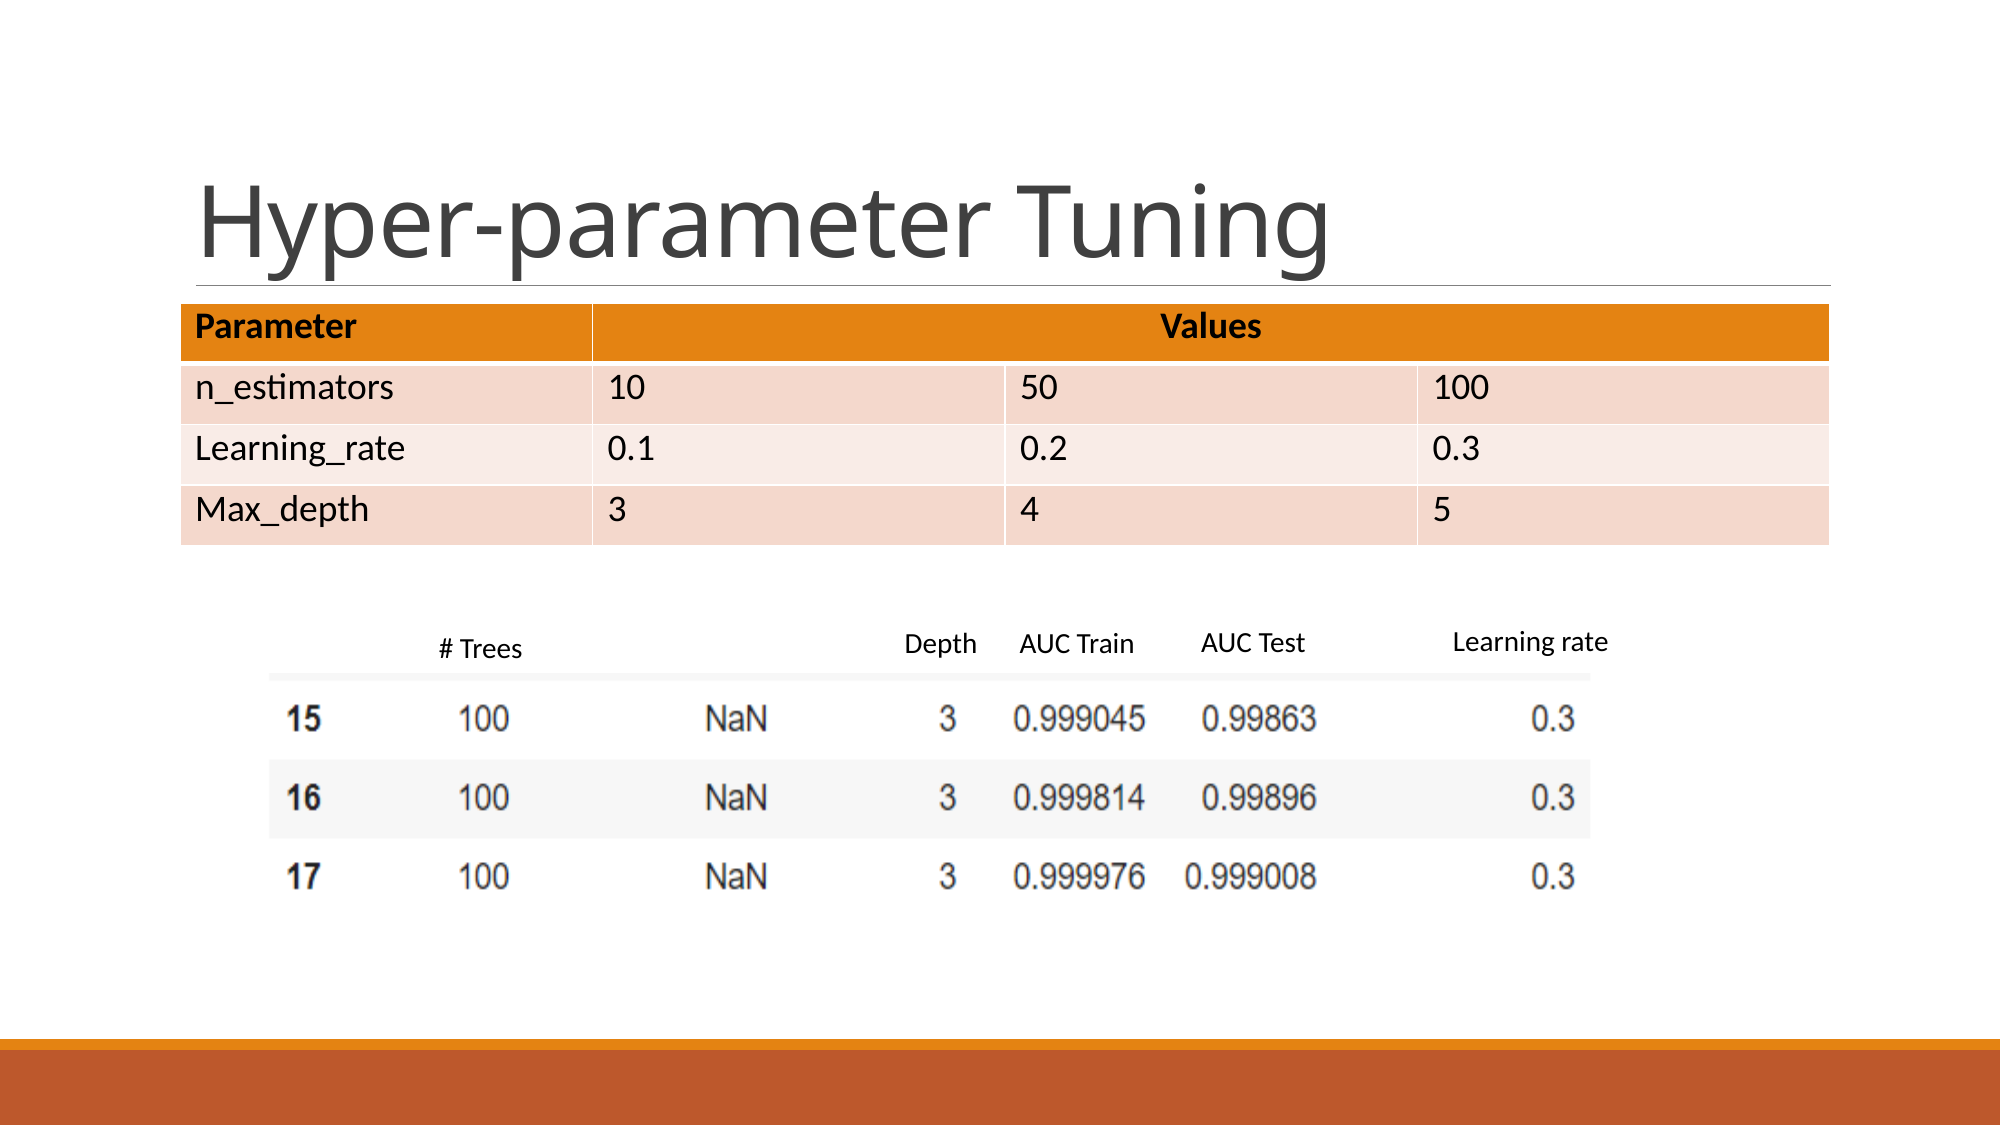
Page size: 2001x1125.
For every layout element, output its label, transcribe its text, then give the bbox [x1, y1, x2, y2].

table_cell 0.3 [1418, 425, 1829, 484]
text_box # Trees [424, 621, 594, 670]
table_cell 50 [1006, 366, 1417, 424]
title Hyper-parameter Tuning [180, 47, 1830, 285]
table_cell n_estimators [181, 366, 592, 424]
table_cell 0.1 [593, 425, 1004, 484]
picture [208, 672, 1645, 929]
table_cell 0.2 [1006, 425, 1417, 484]
table_cell 4 [1006, 486, 1417, 545]
table_cell 10 [593, 366, 1004, 424]
table_header Parameter [181, 304, 592, 361]
text_box AUC Train [1059, 617, 1174, 667]
table_header Values [593, 304, 1829, 361]
table_cell 3 [593, 486, 1004, 545]
table_cell Learning_rate [181, 425, 592, 484]
table_cell 100 [1418, 366, 1829, 424]
text_box AUC Test [1186, 615, 1356, 666]
text_box Learning rate [1438, 615, 1644, 665]
table_cell Max_depth [181, 486, 592, 545]
table_cell 5 [1418, 486, 1829, 545]
text_box Depth [889, 617, 1059, 667]
